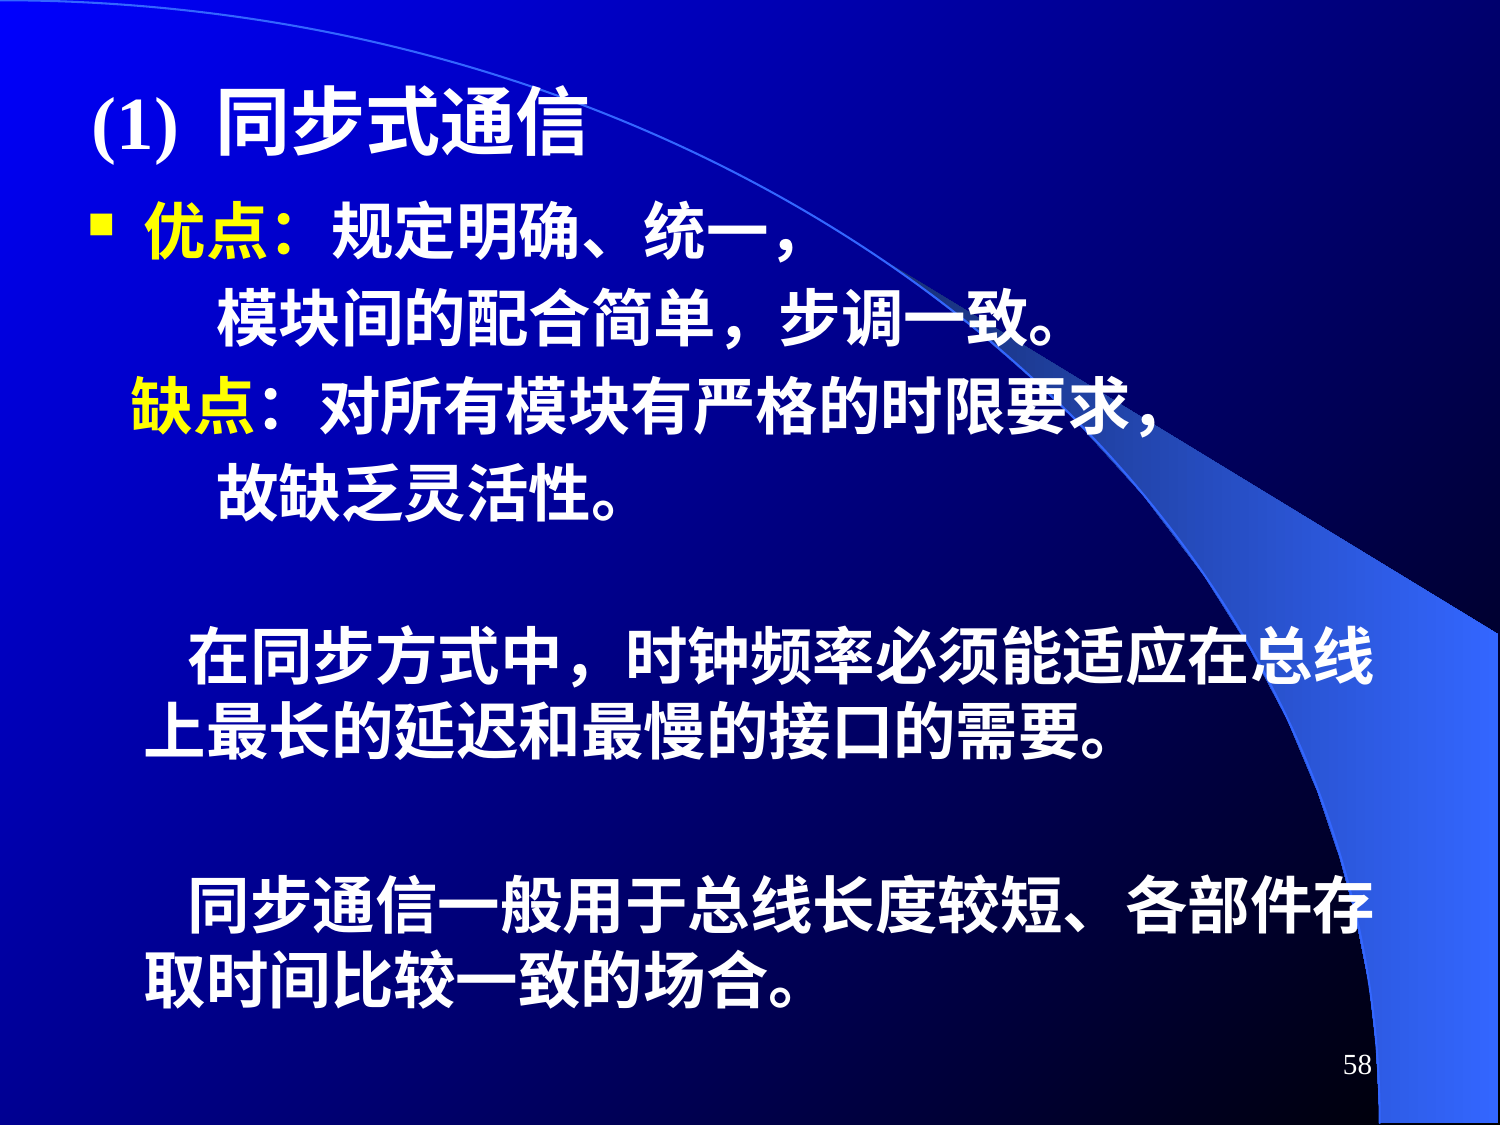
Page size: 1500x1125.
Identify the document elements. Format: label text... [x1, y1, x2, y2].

text_box (1) 同步式通信 [76, 67, 852, 173]
slide_number 58 [1074, 1024, 1388, 1101]
text_box 优点：规定明确、统一， 模块间的配合简单，步调一致。 缺点：对所有模块有严格的时限要求， 故缺乏灵活性。 在同步方式中，时钟频率必须能适应在总线上最长的延迟和最慢的接口的需要。 同步通信一般用于总线长度较短、各部件存取时间比较一致的场合。 [72, 184, 1400, 1023]
